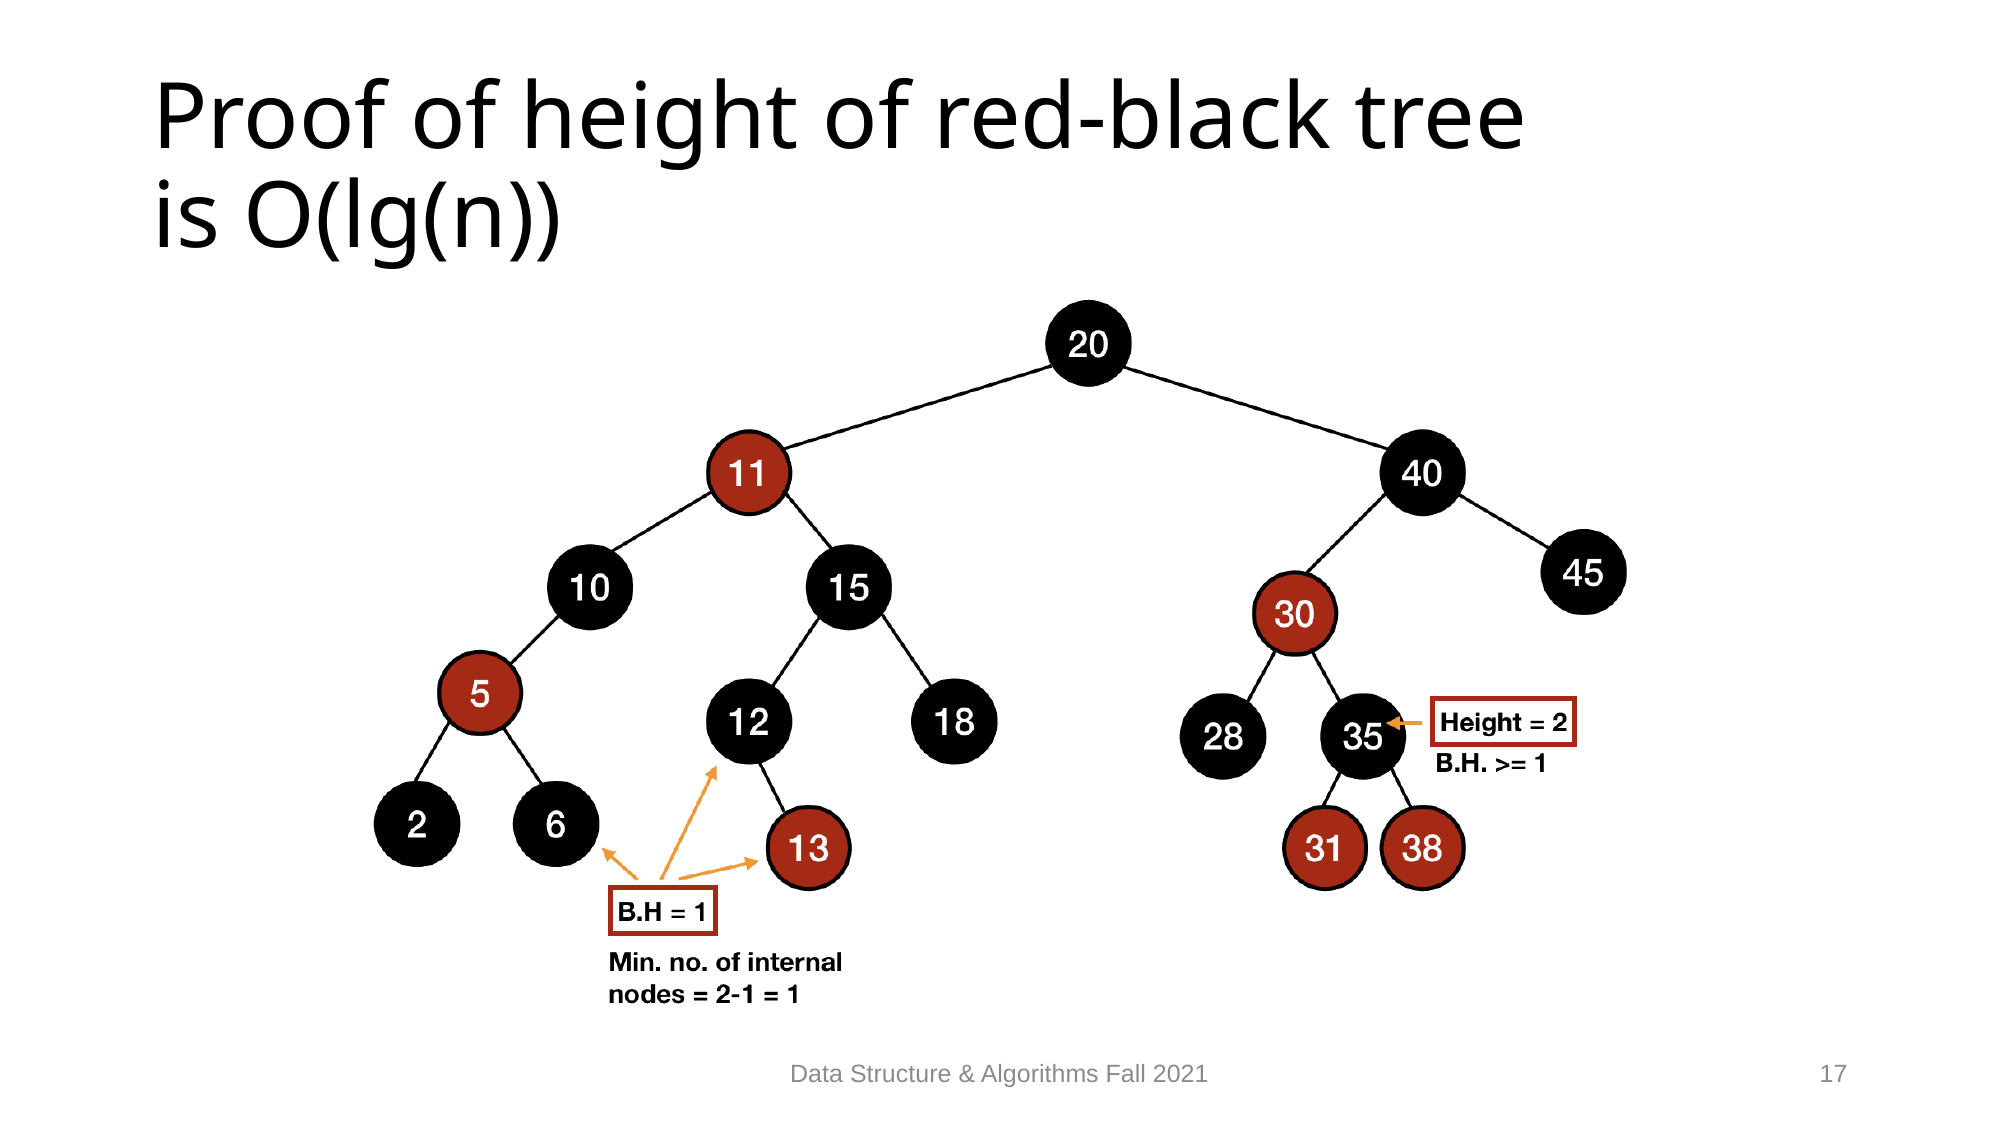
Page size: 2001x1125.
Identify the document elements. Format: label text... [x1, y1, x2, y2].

slide_number 17 [1412, 1042, 1863, 1103]
footer Data Structure & Algorithms Fall 2021 [662, 1042, 1338, 1103]
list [373, 299, 1627, 1014]
title Proof of height of red-black tree is O(lg(n)) [137, 59, 1863, 278]
